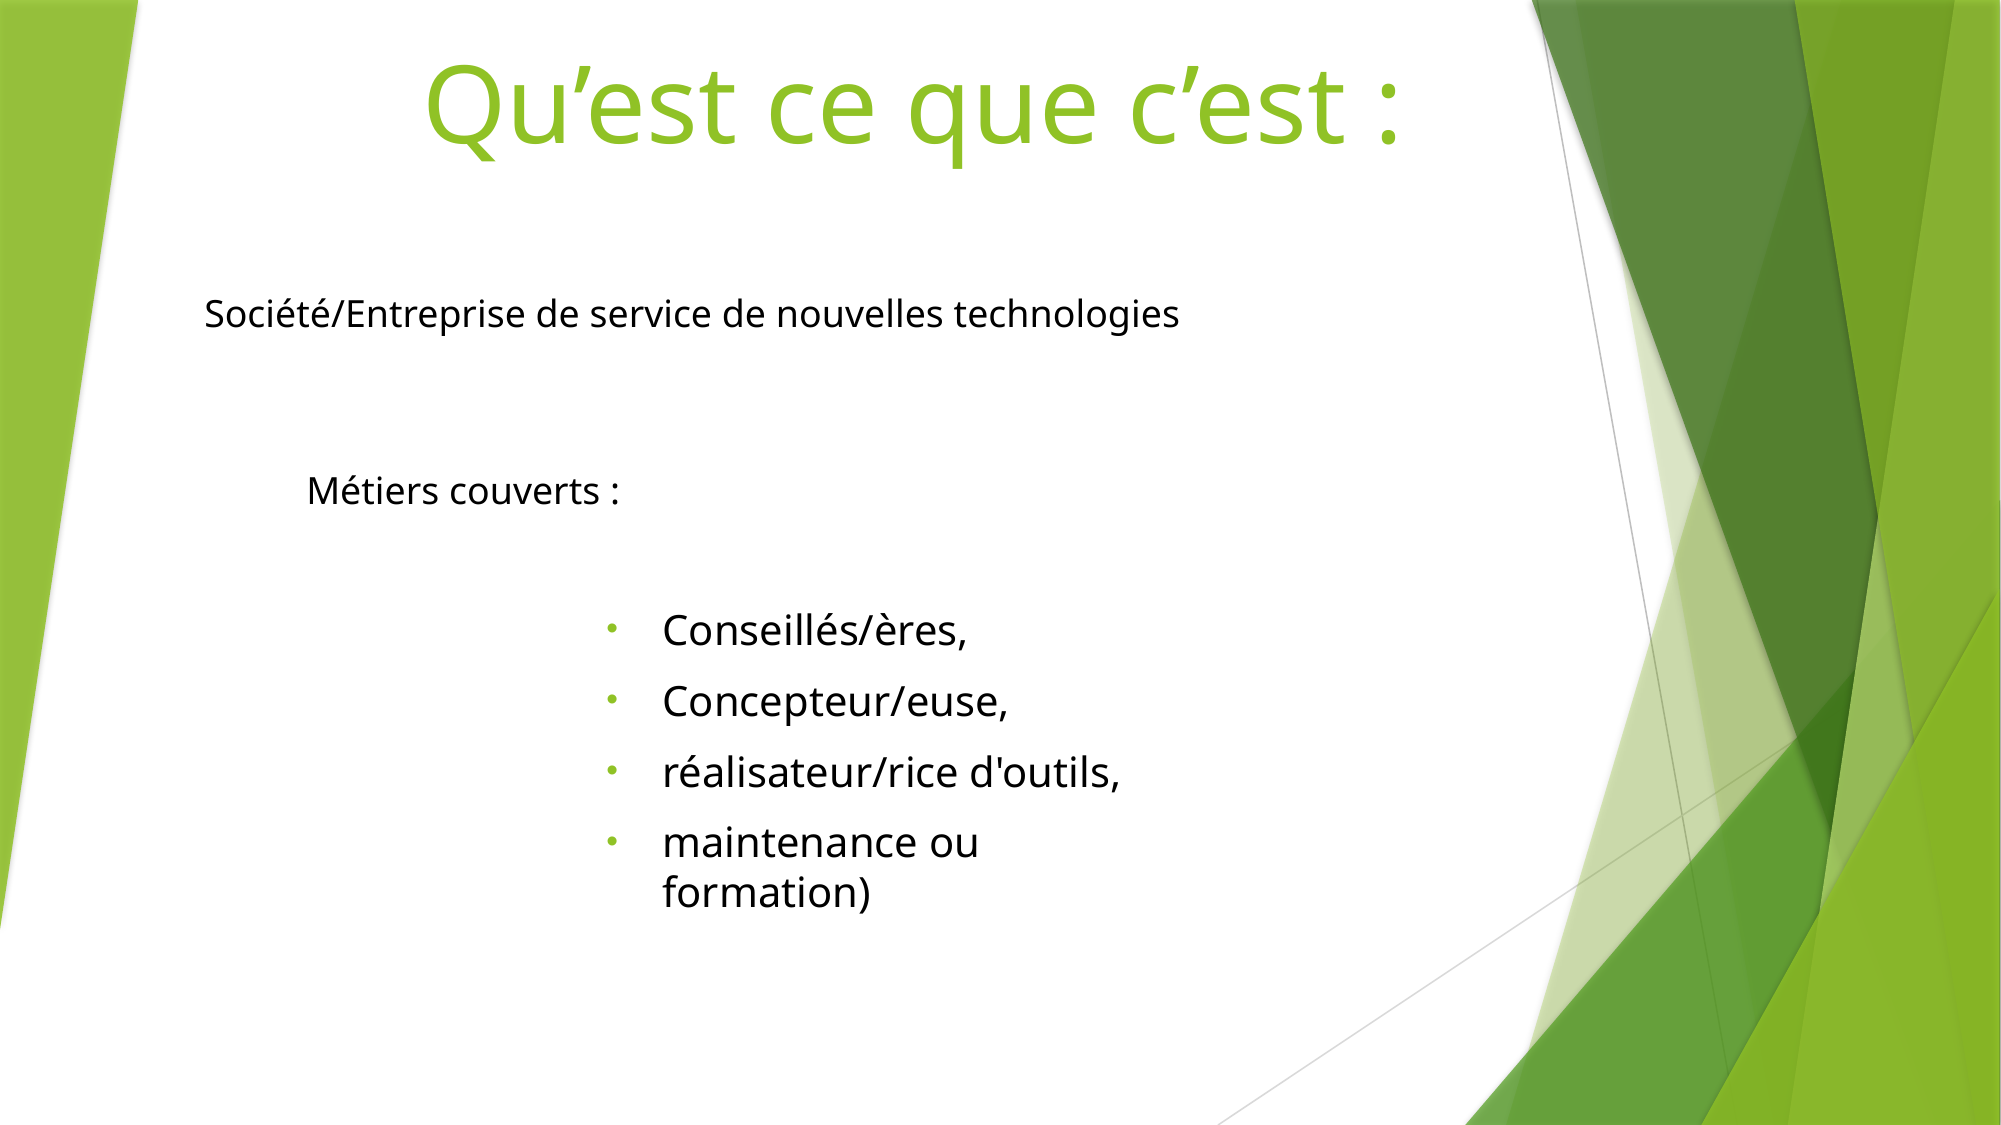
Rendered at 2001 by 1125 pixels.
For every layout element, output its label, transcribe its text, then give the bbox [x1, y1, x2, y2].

subtitle Société/Entreprise de service de nouvelles technologies Métiers couverts : Conseillés/ères, Concepteur/euse, réalisateur/rice d'outils, maintenance ou formation) [141, 282, 1197, 1097]
title Qu’est ce que c’est : [0, 28, 1419, 174]
